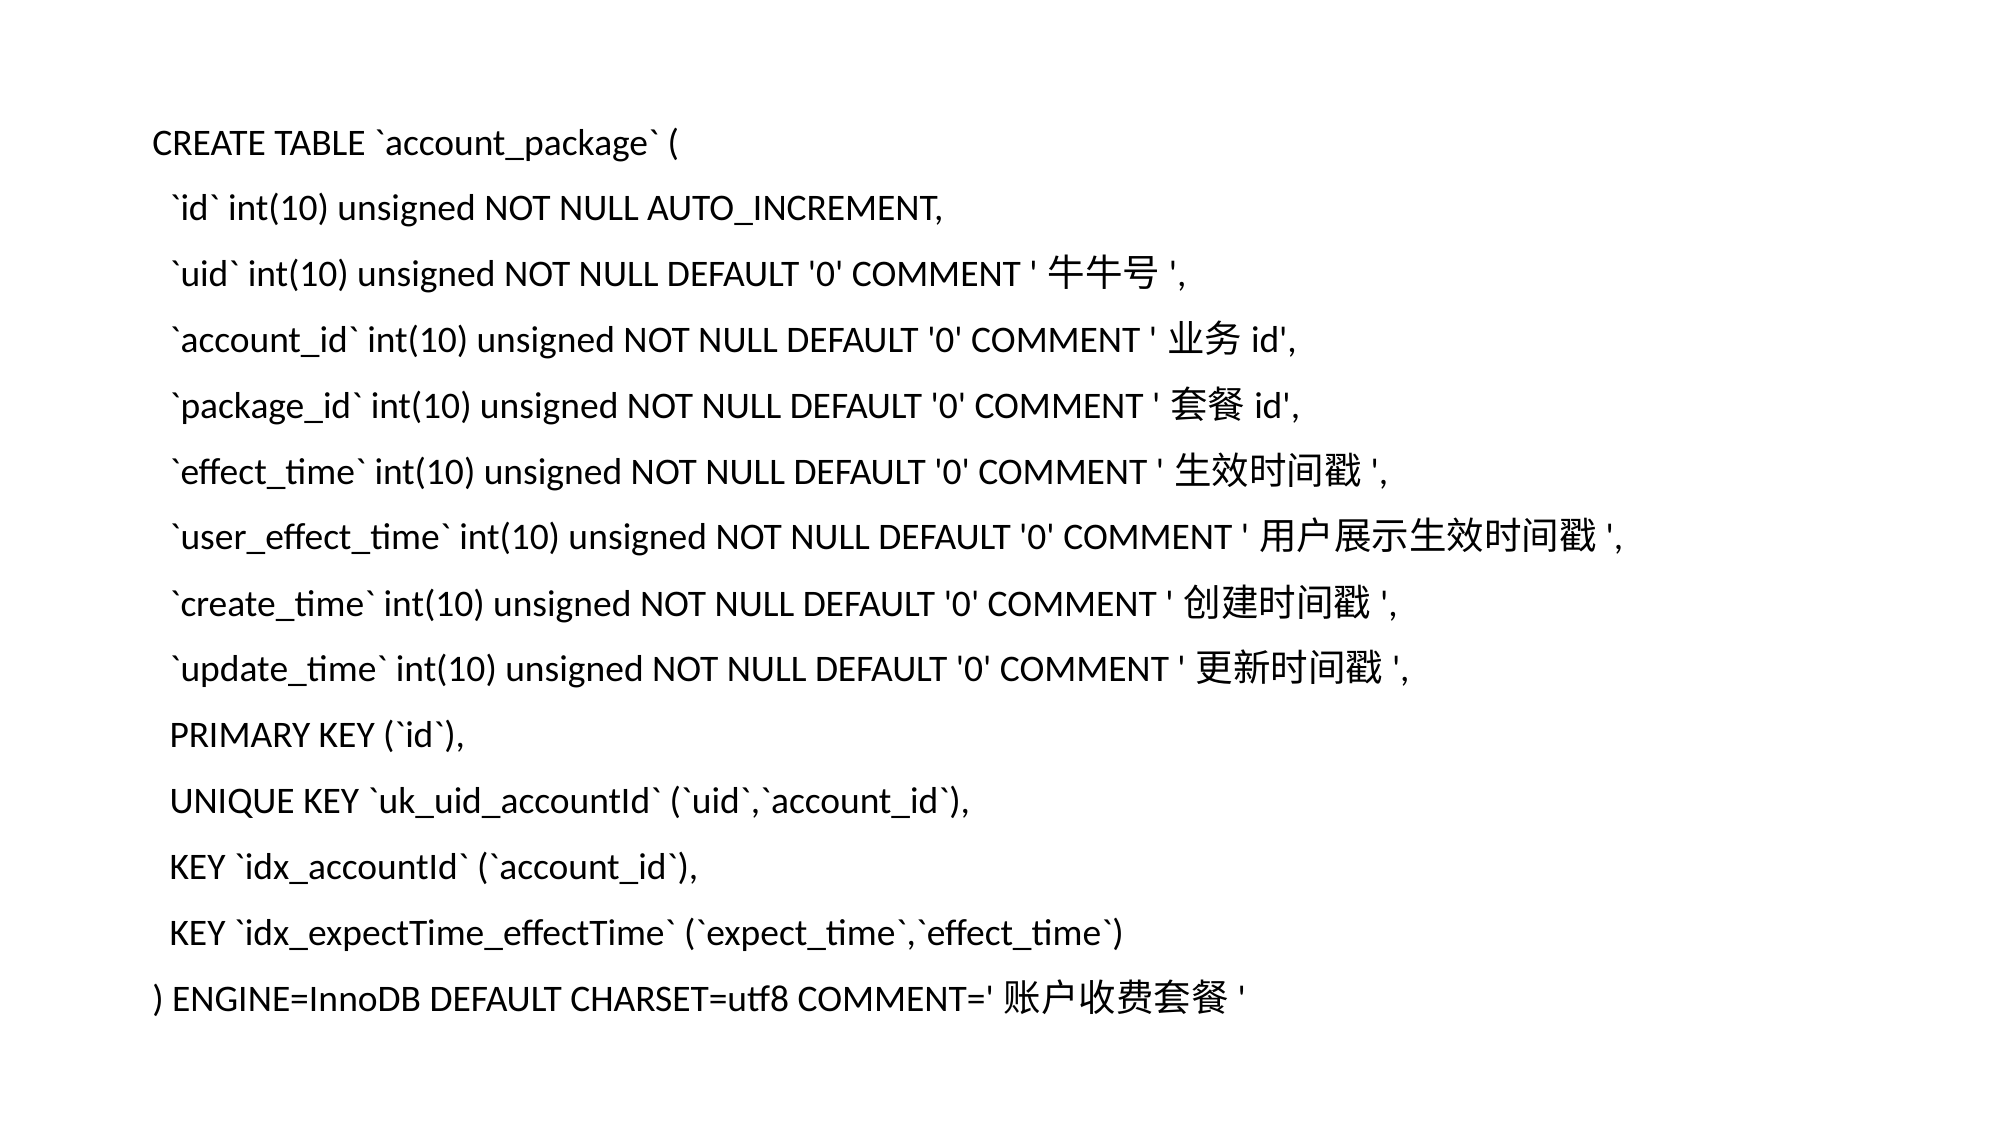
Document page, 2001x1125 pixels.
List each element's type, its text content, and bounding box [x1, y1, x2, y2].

list CREATE TABLE `account_package` ( `id` int(10) unsigned NOT NULL AUTO_INCREMENT, `uid` int(10) unsigned NOT NULL DEFAULT '0' COMMENT '牛牛号', `account_id` int(10) unsigned NOT NULL DEFAULT '0' COMMENT '业务id', `package_id` int(10) unsigned NOT NULL DEFAULT '0' COMMENT '套餐id', `effect_time` int(10) unsigned NOT NULL DEFAULT '0' COMMENT '生效时间戳', `user_effect_time` int(10) unsigned NOT NULL DEFAULT '0' COMMENT '用户展示生效时间戳', `create_time` int(10) unsigned NOT NULL DEFAULT '0' COMMENT '创建时间戳', `update_time` int(10) unsigned NOT NULL DEFAULT '0' COMMENT '更新时间戳', PRIMARY KEY (`id`), UNIQUE KEY `uk_uid_accountId` (`uid`,`account_id`), KEY `idx_accountId` (`account_id`), KEY `idx_expectTime_effectTime` (`expect_time`,`effect_time`) ) ENGINE=InnoDB DEFAULT CHARSET=utf8 COMMENT='账户收费套餐' [137, 110, 1863, 1014]
